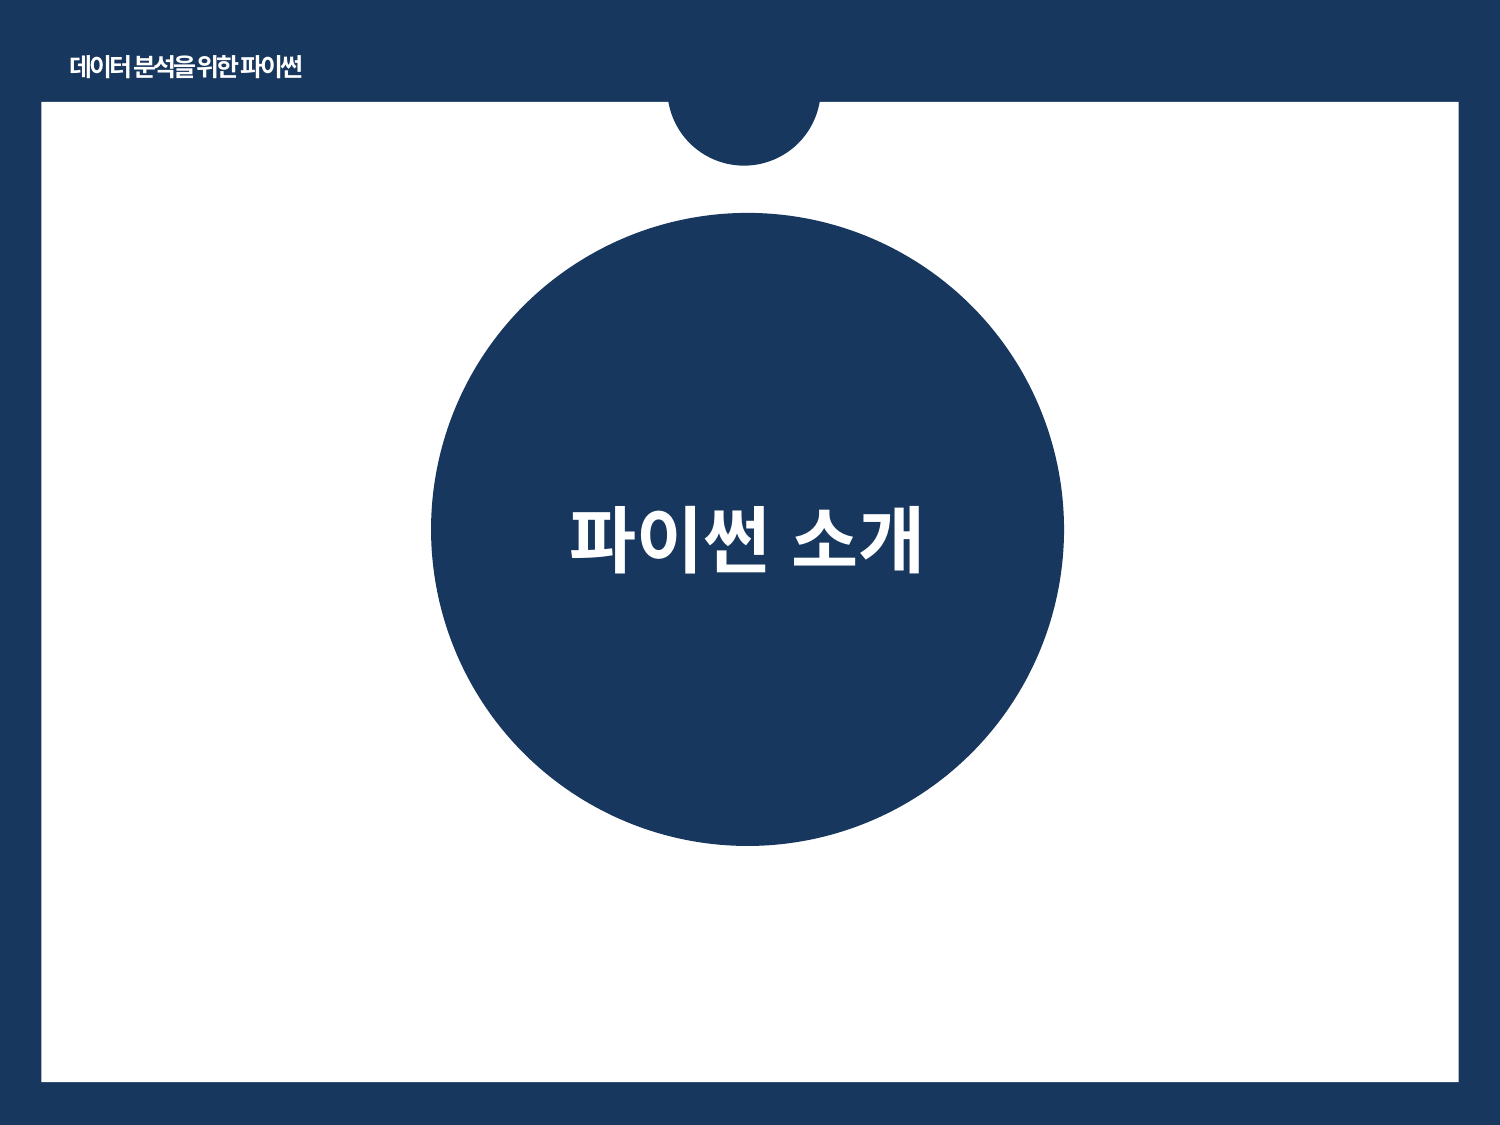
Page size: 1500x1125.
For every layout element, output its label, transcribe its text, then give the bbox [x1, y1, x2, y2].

text_box [431, 210, 1064, 487]
text_box 파이썬 소개 [431, 487, 1064, 590]
text_box 데이터 분석을 위한 파이썬 [55, 44, 319, 90]
text_box [434, 590, 1061, 849]
